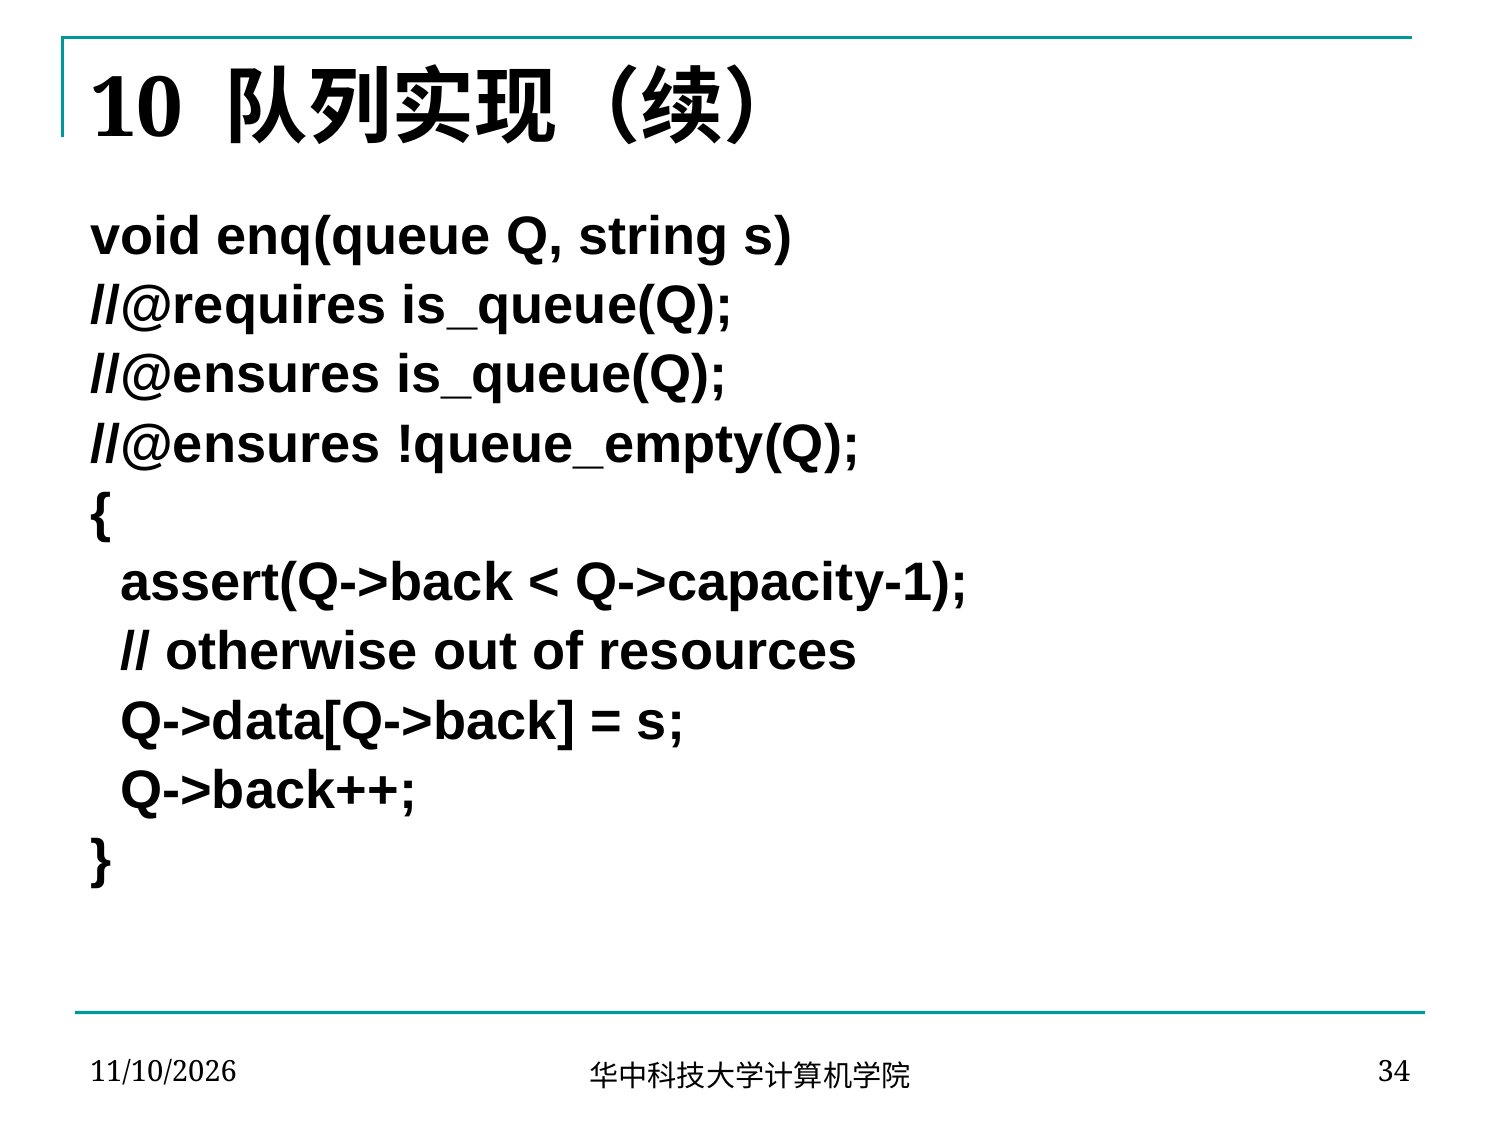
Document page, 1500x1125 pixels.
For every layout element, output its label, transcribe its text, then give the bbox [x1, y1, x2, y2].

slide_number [75, 1024, 425, 1100]
list void enq(queue Q, string s) //@requires is_queue(Q); //@ensures is_queue(Q); //@ensures !queue_empty(Q); { assert(Q->back < Q->capacity-1); // otherwise out of resources Q->data[Q->back] = s; Q->back++; } [75, 200, 1425, 1006]
footer 华中科技大学计算机学院 [512, 1025, 988, 1100]
slide_number 34 [1074, 1024, 1425, 1100]
title 10 队列实现（续） [75, 45, 1425, 200]
